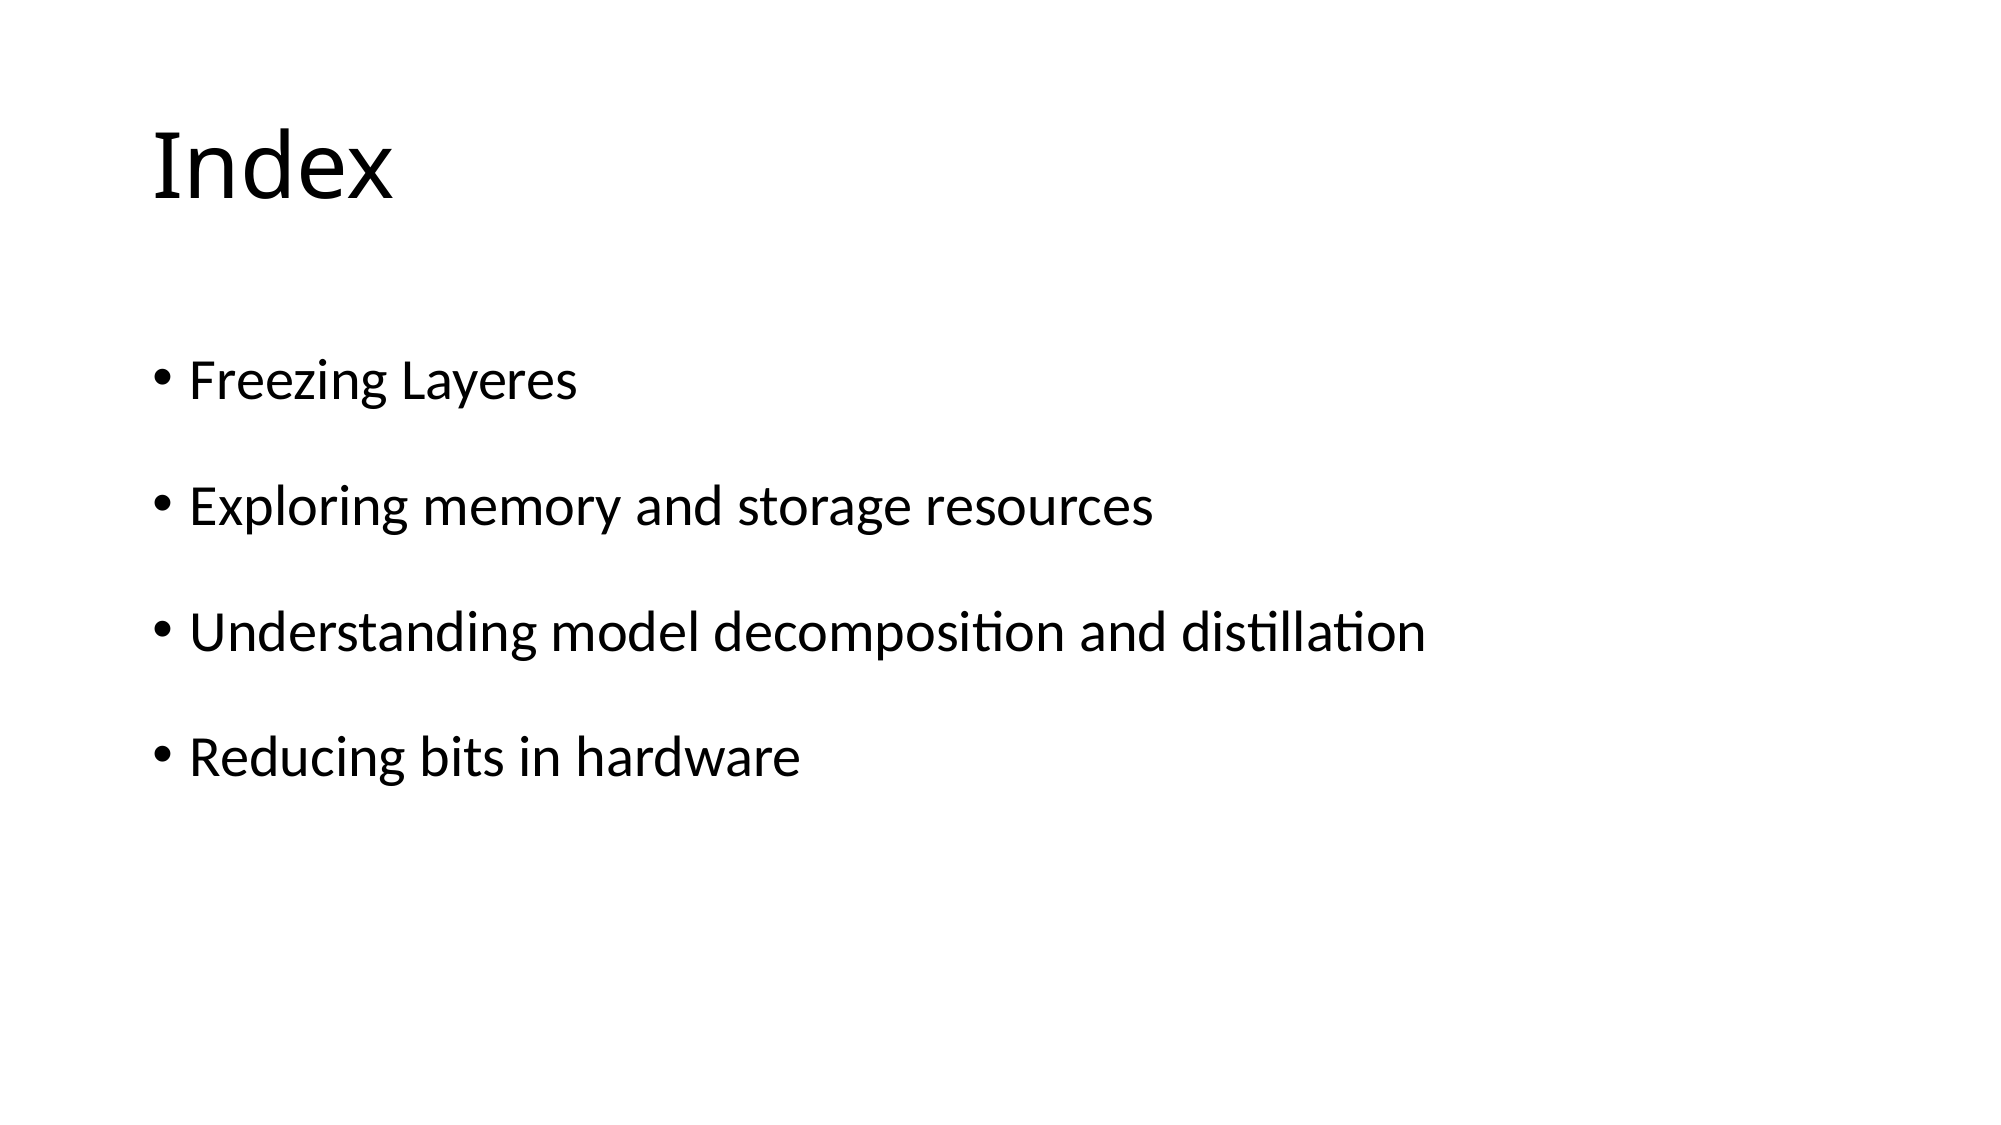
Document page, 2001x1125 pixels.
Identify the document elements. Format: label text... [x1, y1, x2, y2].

title Index [137, 59, 1863, 278]
list Freezing Layeres Exploring memory and storage resources Understanding model decomposition and distillation Reducing bits in hardware [137, 299, 1863, 1014]
